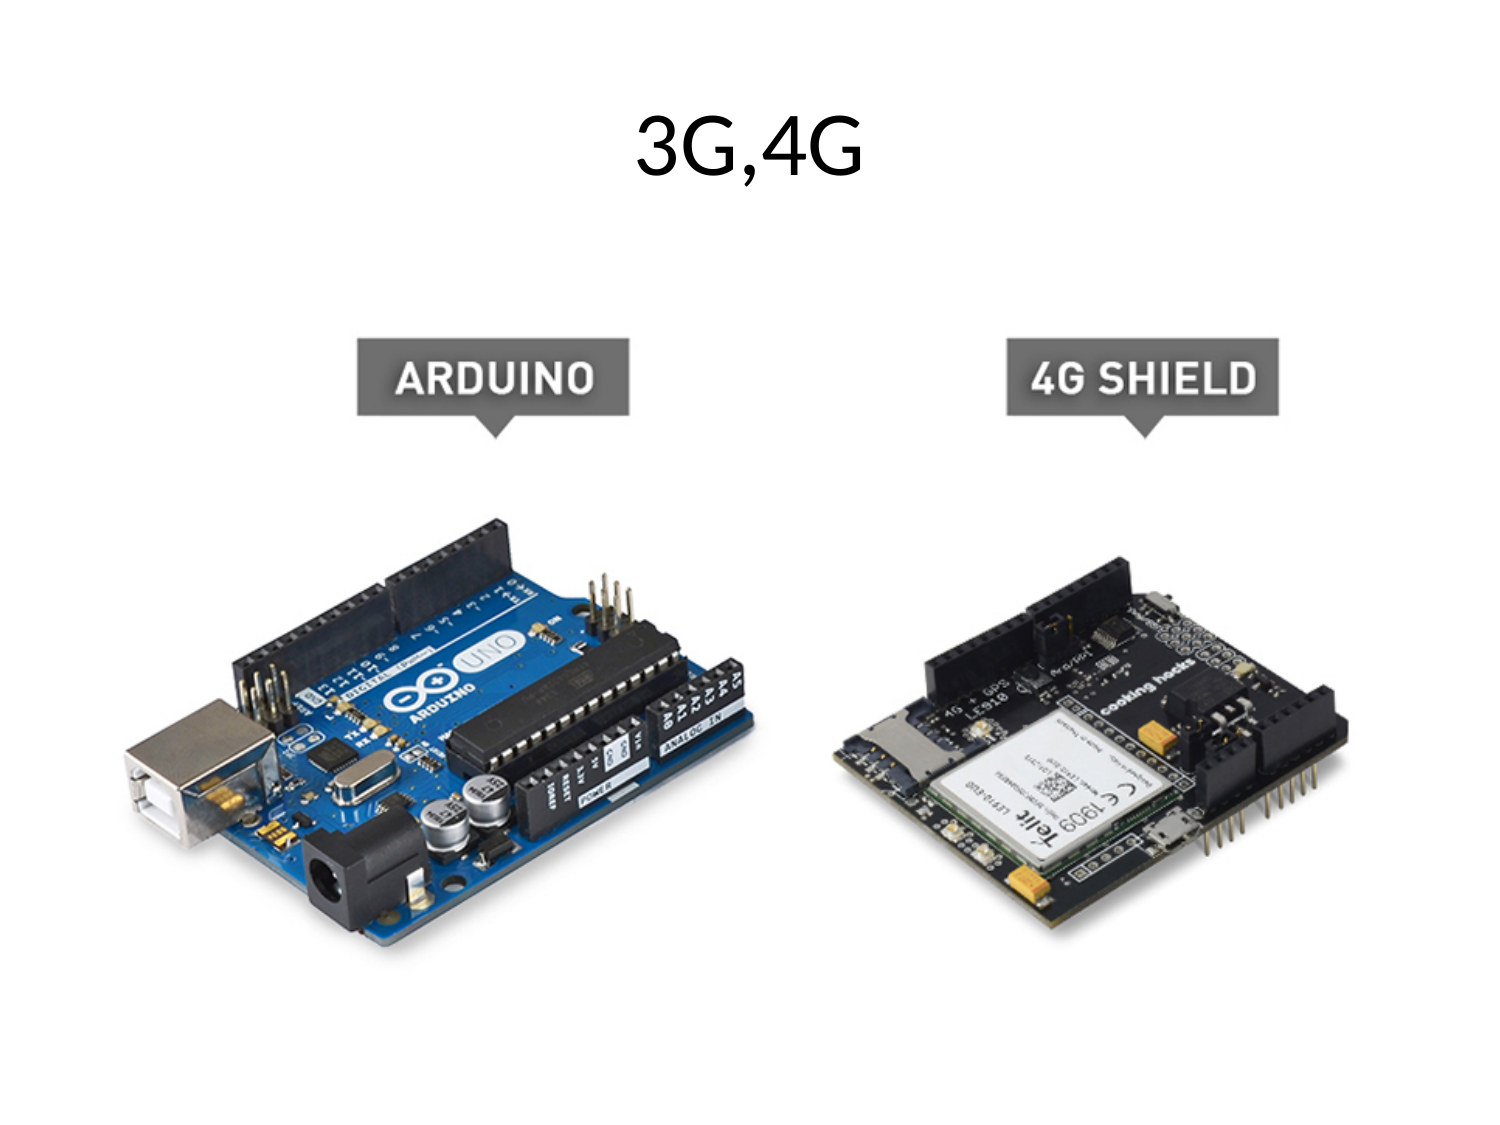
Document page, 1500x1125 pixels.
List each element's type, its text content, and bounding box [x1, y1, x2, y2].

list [74, 278, 1426, 990]
title 3G,4G [75, 45, 1425, 233]
